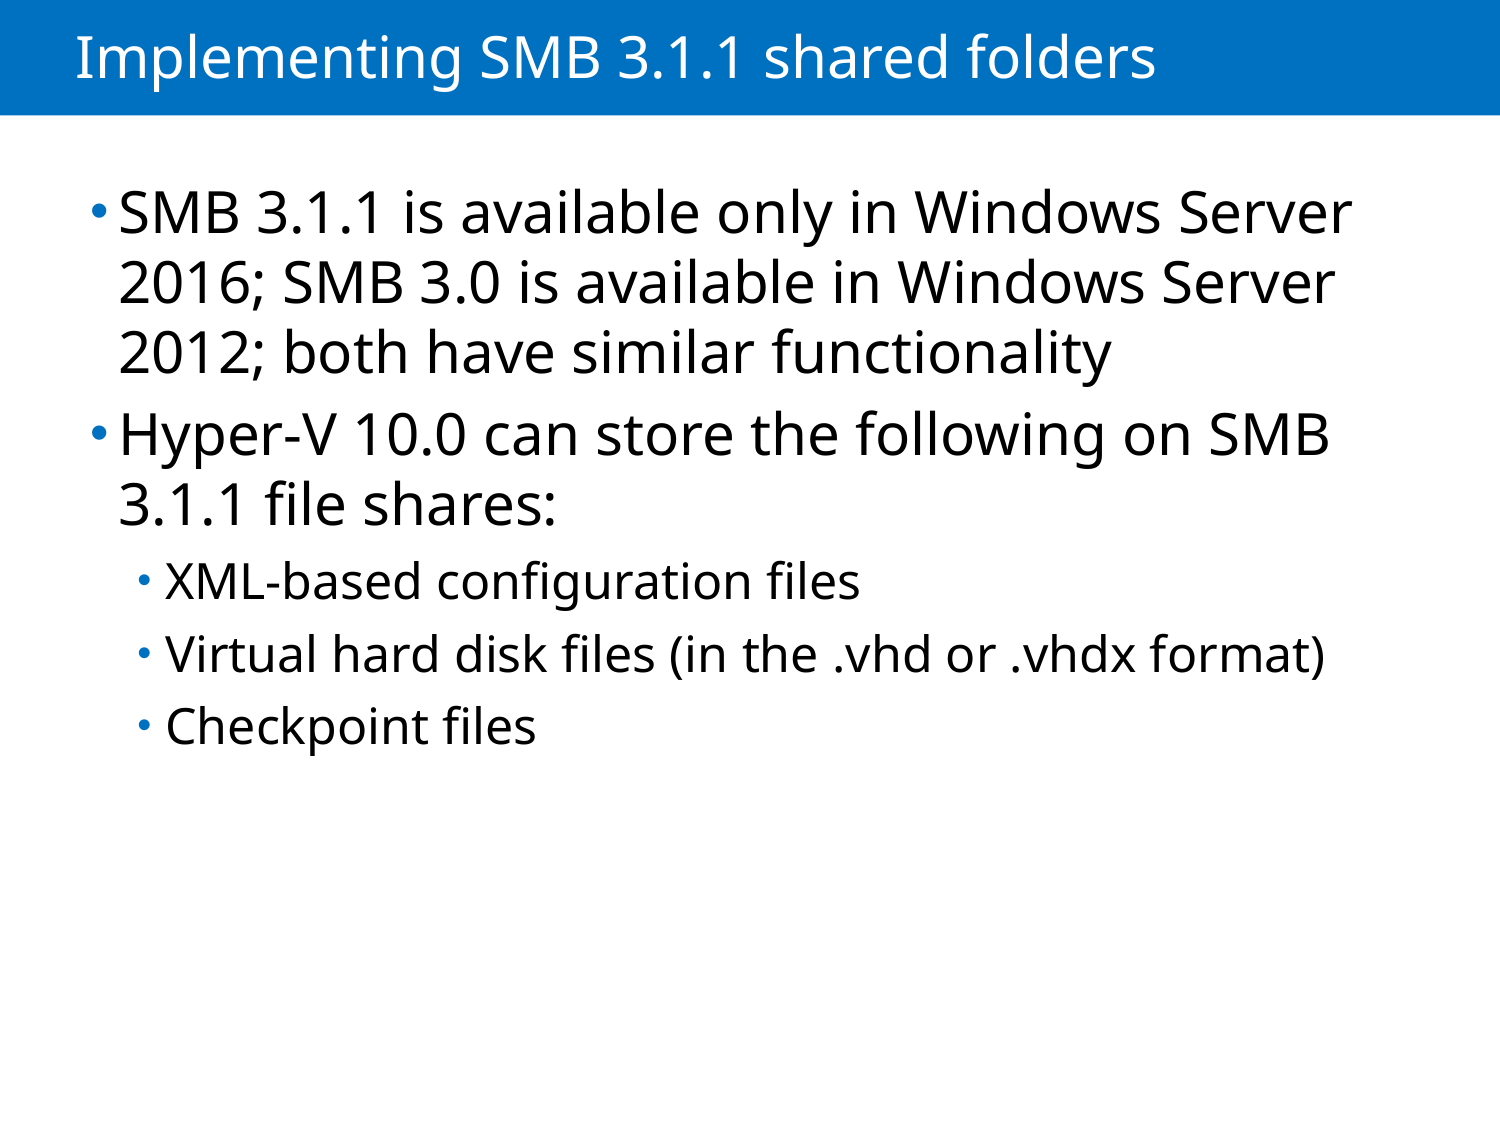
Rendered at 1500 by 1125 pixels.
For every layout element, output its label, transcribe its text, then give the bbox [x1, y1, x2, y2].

text_box SMB 3.1.1 is available only in Windows Server 2016; SMB 3.0 is available in Windows Server 2012; both have similar functionality Hyper-V 10.0 can store the following on SMB 3.1.1 file shares: XML-based configuration files Virtual hard disk files (in the .vhd or .vhdx format) Checkpoint files [75, 167, 1408, 1012]
title Implementing SMB 3.1.1 shared folders [75, 0, 1351, 122]
